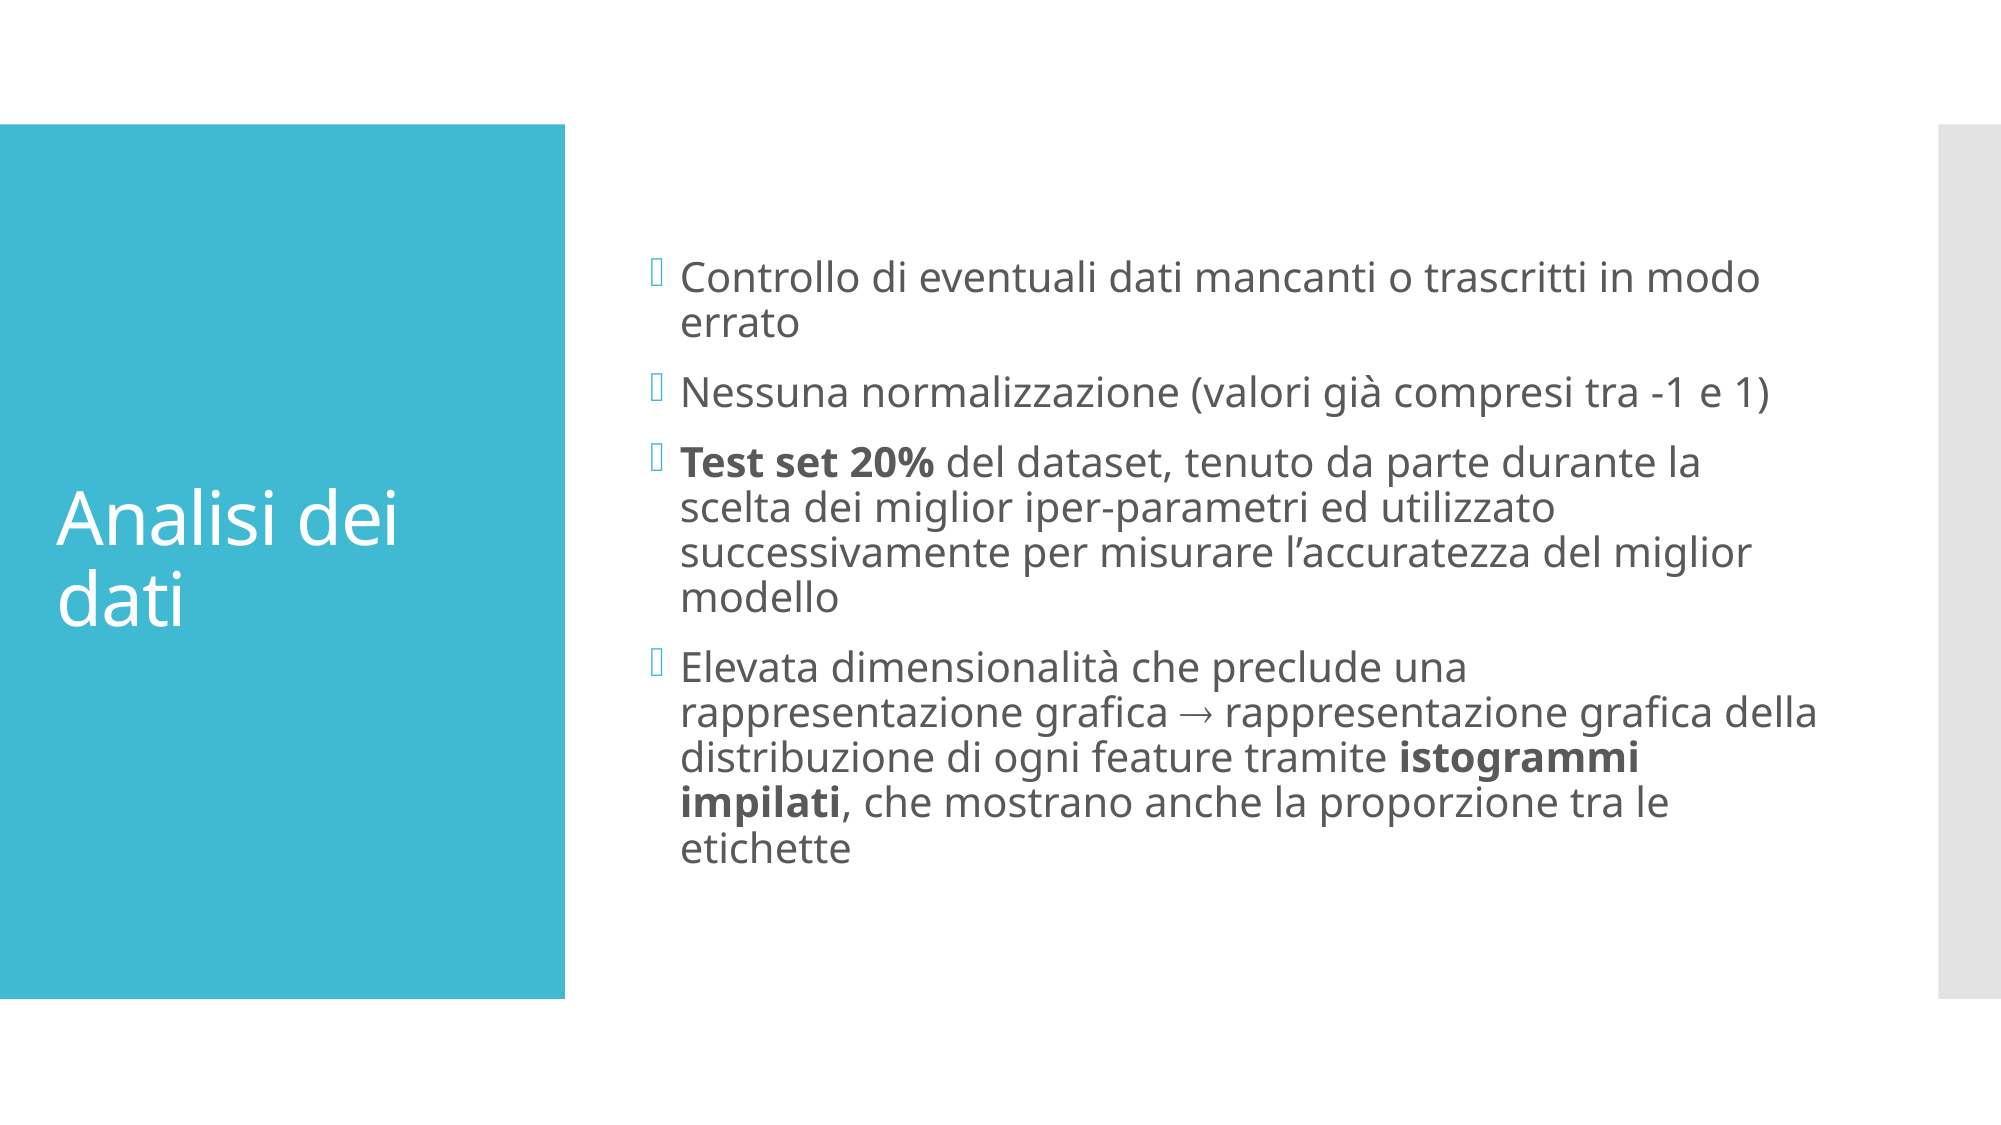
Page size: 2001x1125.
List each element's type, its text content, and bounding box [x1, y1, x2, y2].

title Analisi dei dati [41, 184, 525, 940]
list Controllo di eventuali dati mancanti o trascritti in modo errato Nessuna normalizzazione (valori già compresi tra -1 e 1) Test set 20% del dataset, tenuto da parte durante la scelta dei miglior iper-parametri ed utilizzato successivamente per misurare l’accuratezza del miglior modello Elevata dimensionalità che preclude una rappresentazione grafica  rappresentazione grafica della distribuzione di ogni feature tramite istogrammi impilati, che mostrano anche la proporzione tra le etichette [634, 141, 1835, 982]
